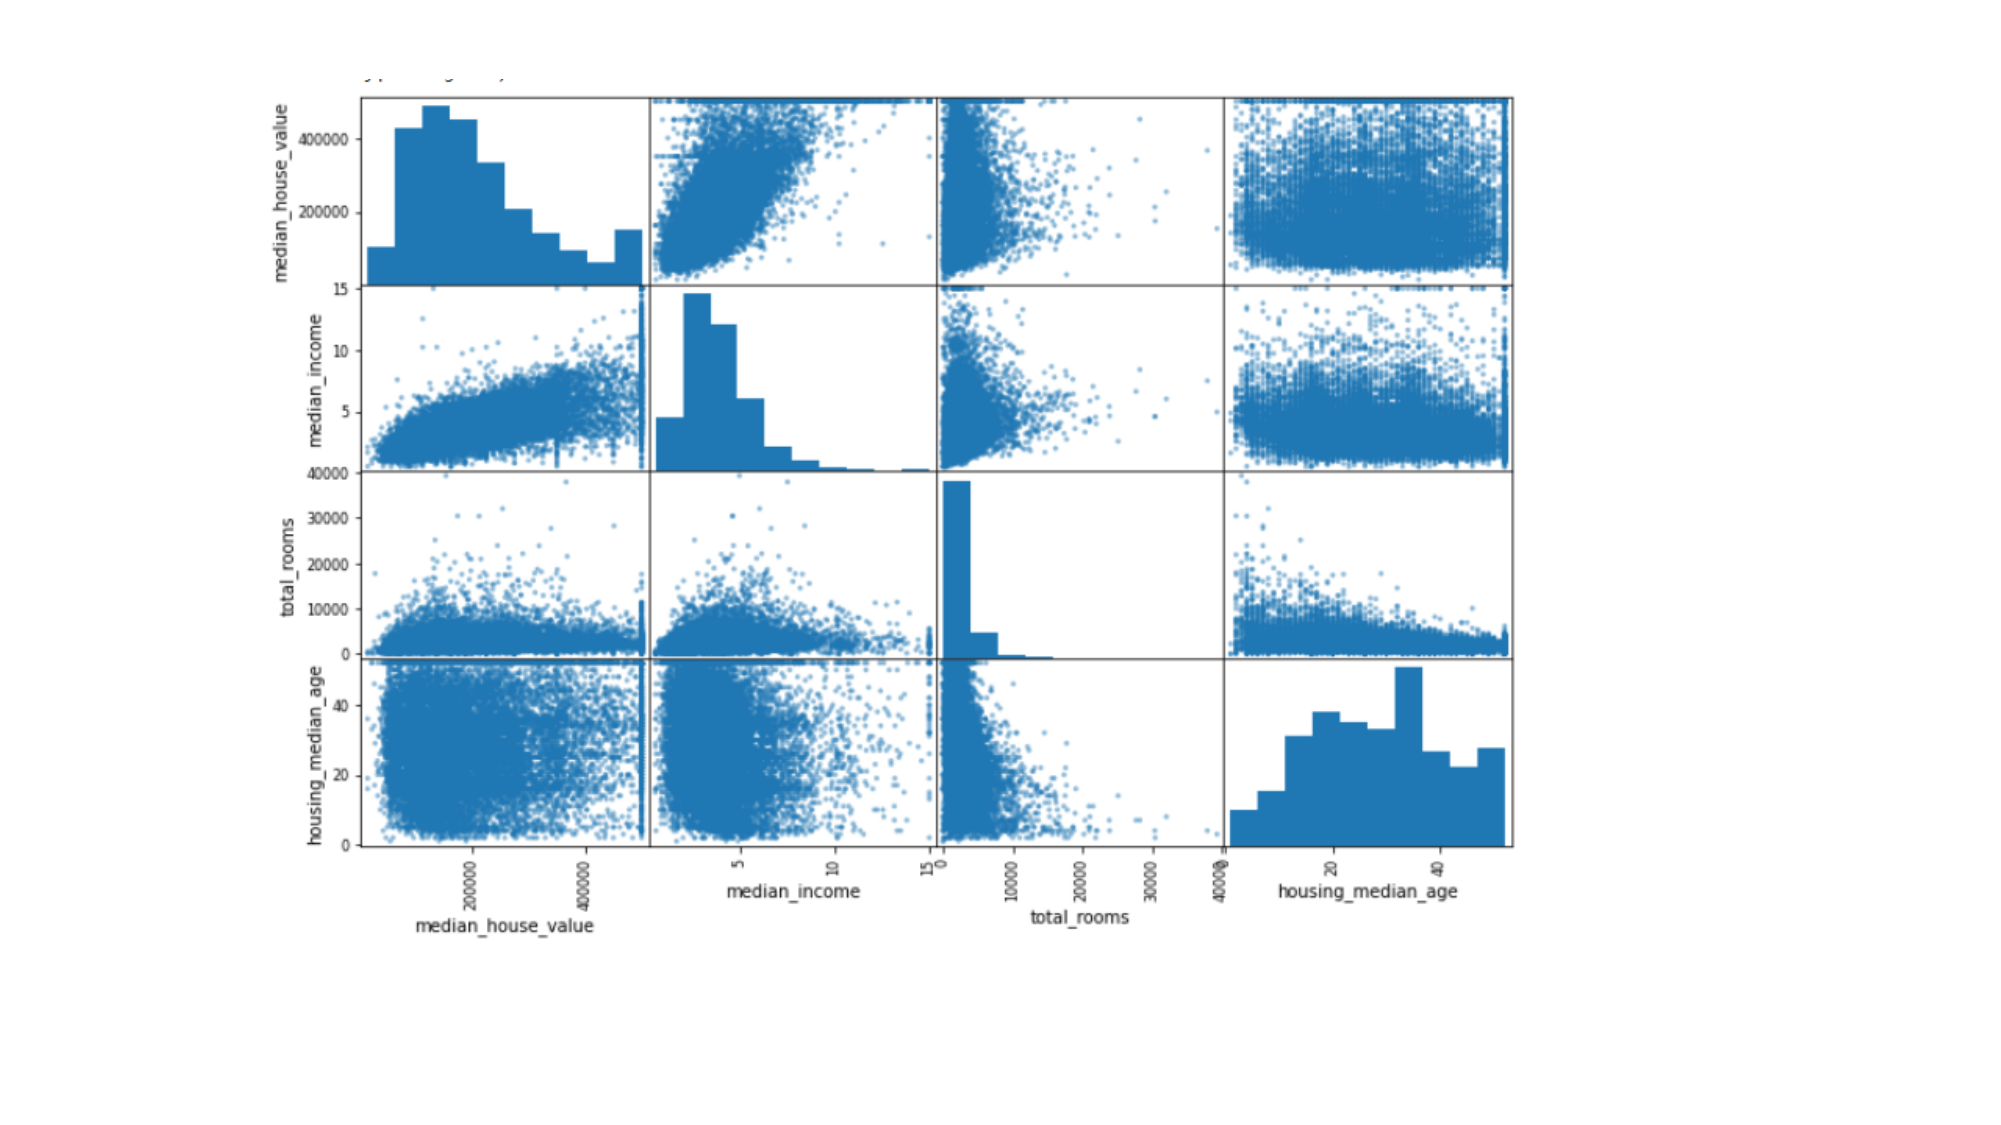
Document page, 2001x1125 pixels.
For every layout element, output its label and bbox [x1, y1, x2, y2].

picture [228, 79, 1582, 962]
